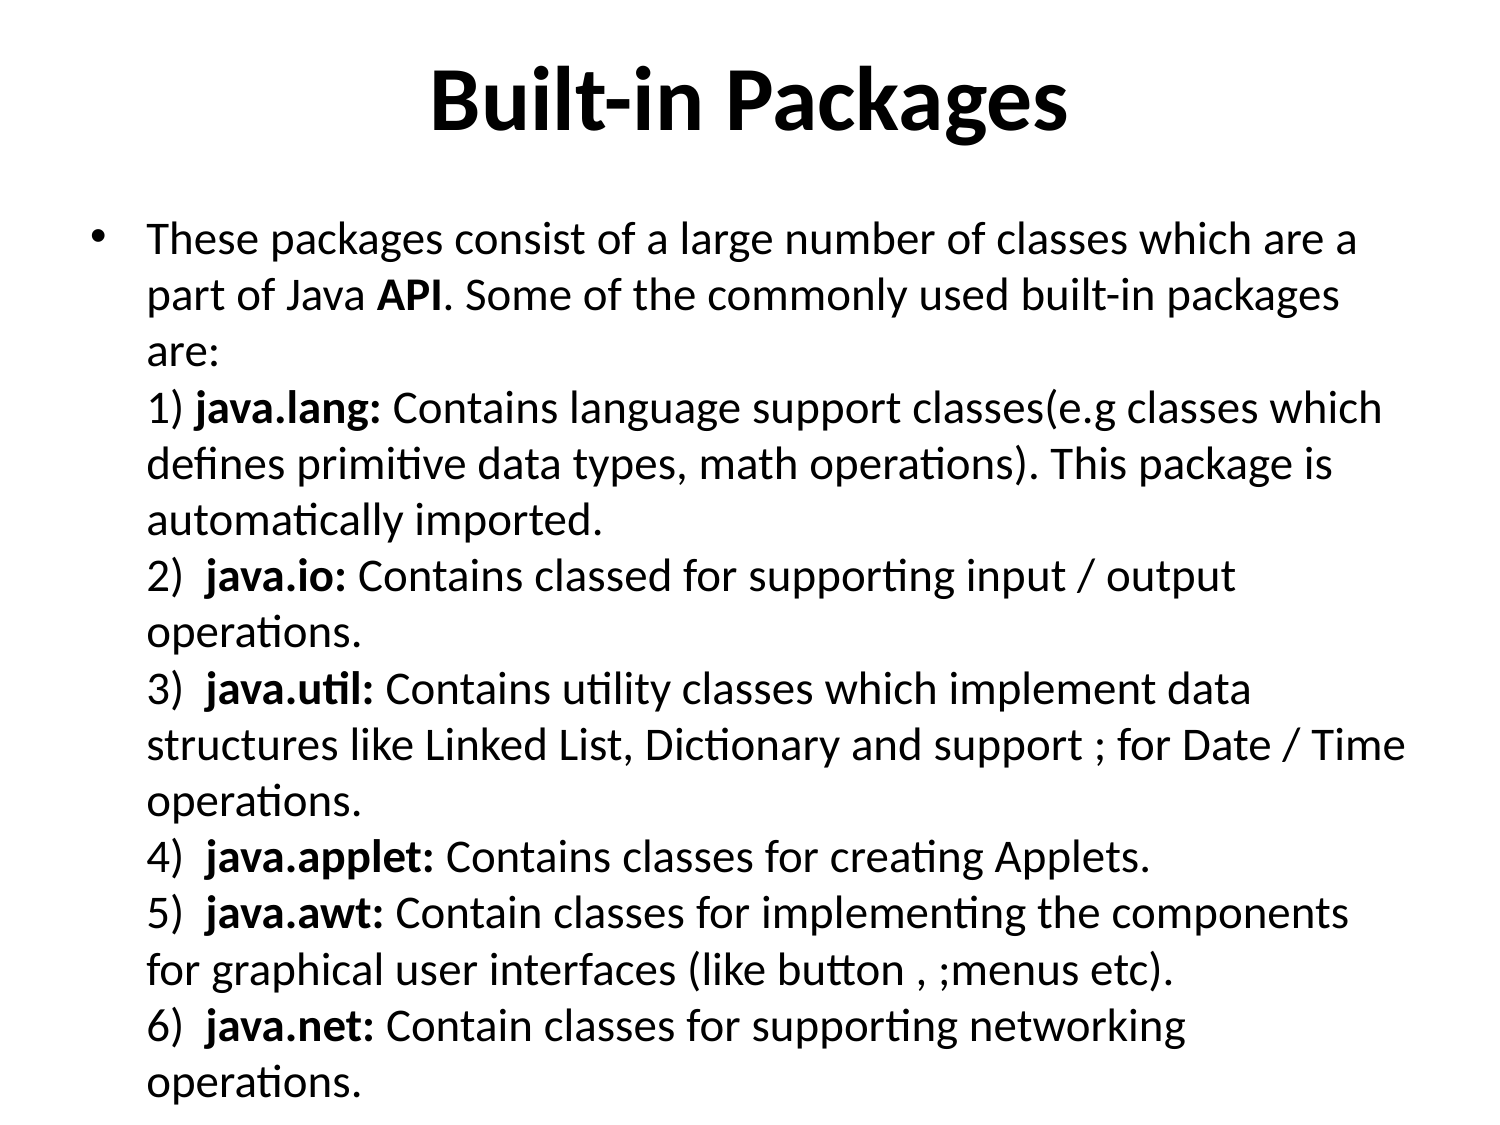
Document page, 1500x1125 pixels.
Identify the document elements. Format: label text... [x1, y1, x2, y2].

list These packages consist of a large number of classes which are a part of Java API. Some of the commonly used built-in packages are: 1) java.lang: Contains language support classes(e.g classes which defines primitive data types, math operations). This package is automatically imported. 2) java.io: Contains classed for supporting input / output operations. 3) java.util: Contains utility classes which implement data structures like Linked List, Dictionary and support ; for Date / Time operations. 4) java.applet: Contains classes for creating Applets. 5) java.awt: Contain classes for implementing the components for graphical user interfaces (like button , ;menus etc). 6) java.net: Contain classes for supporting networking operations. [75, 200, 1425, 1005]
title Built-in Packages [75, 0, 1425, 188]
